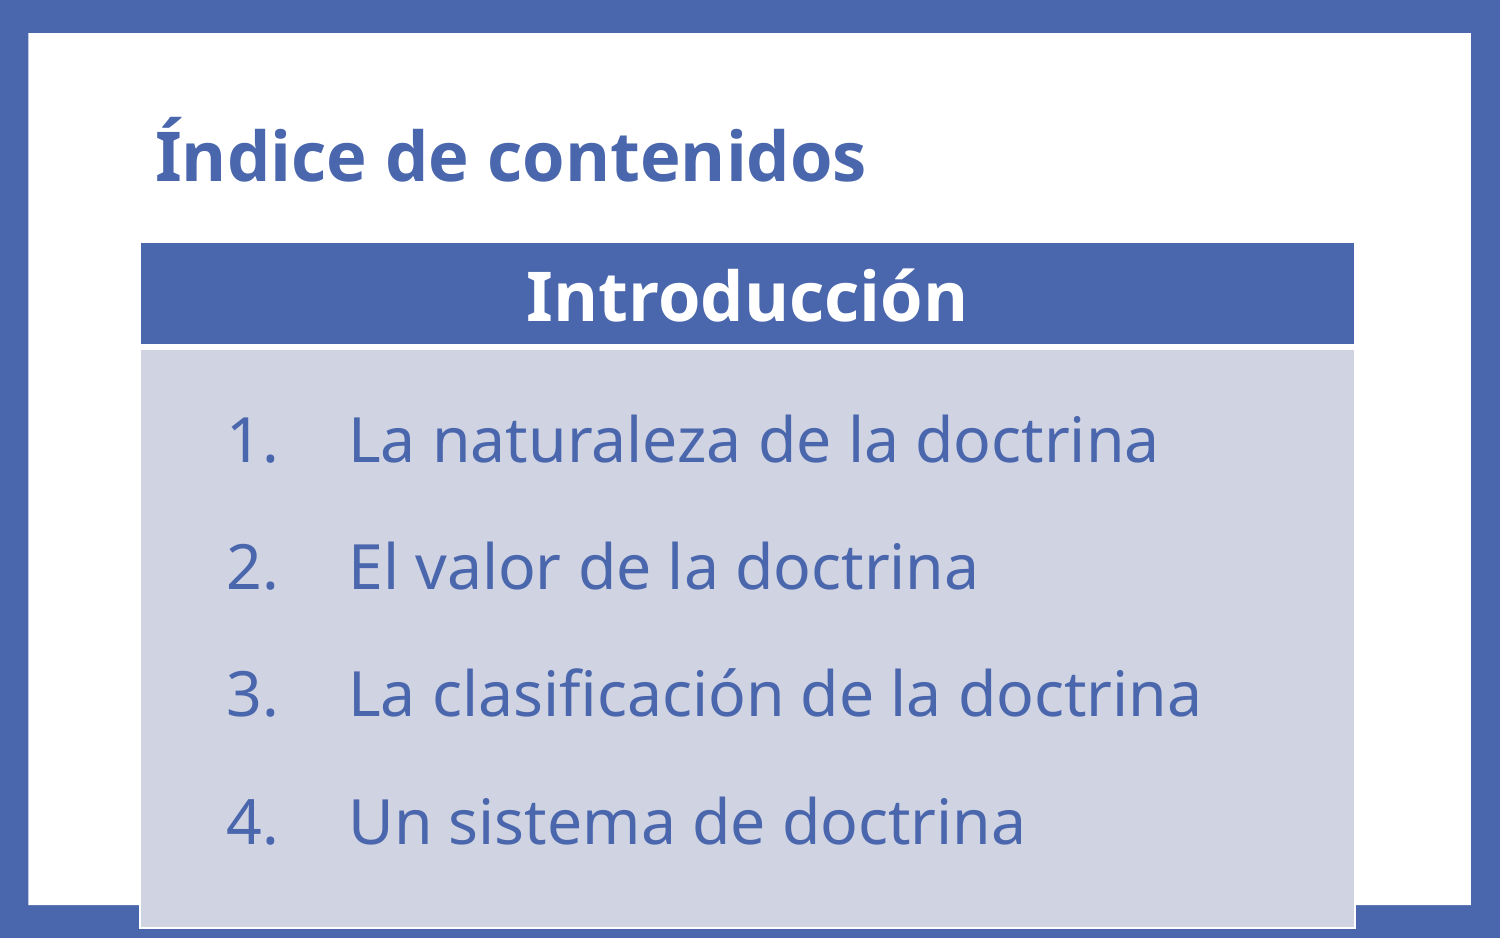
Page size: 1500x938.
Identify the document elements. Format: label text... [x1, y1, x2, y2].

table_cell La naturaleza de la doctrina El valor de la doctrina La clasificación de la doctrina Un sistema de doctrina [141, 350, 1354, 927]
title Índice de contenidos [140, 75, 1356, 241]
table_header Introducción [141, 243, 1354, 344]
